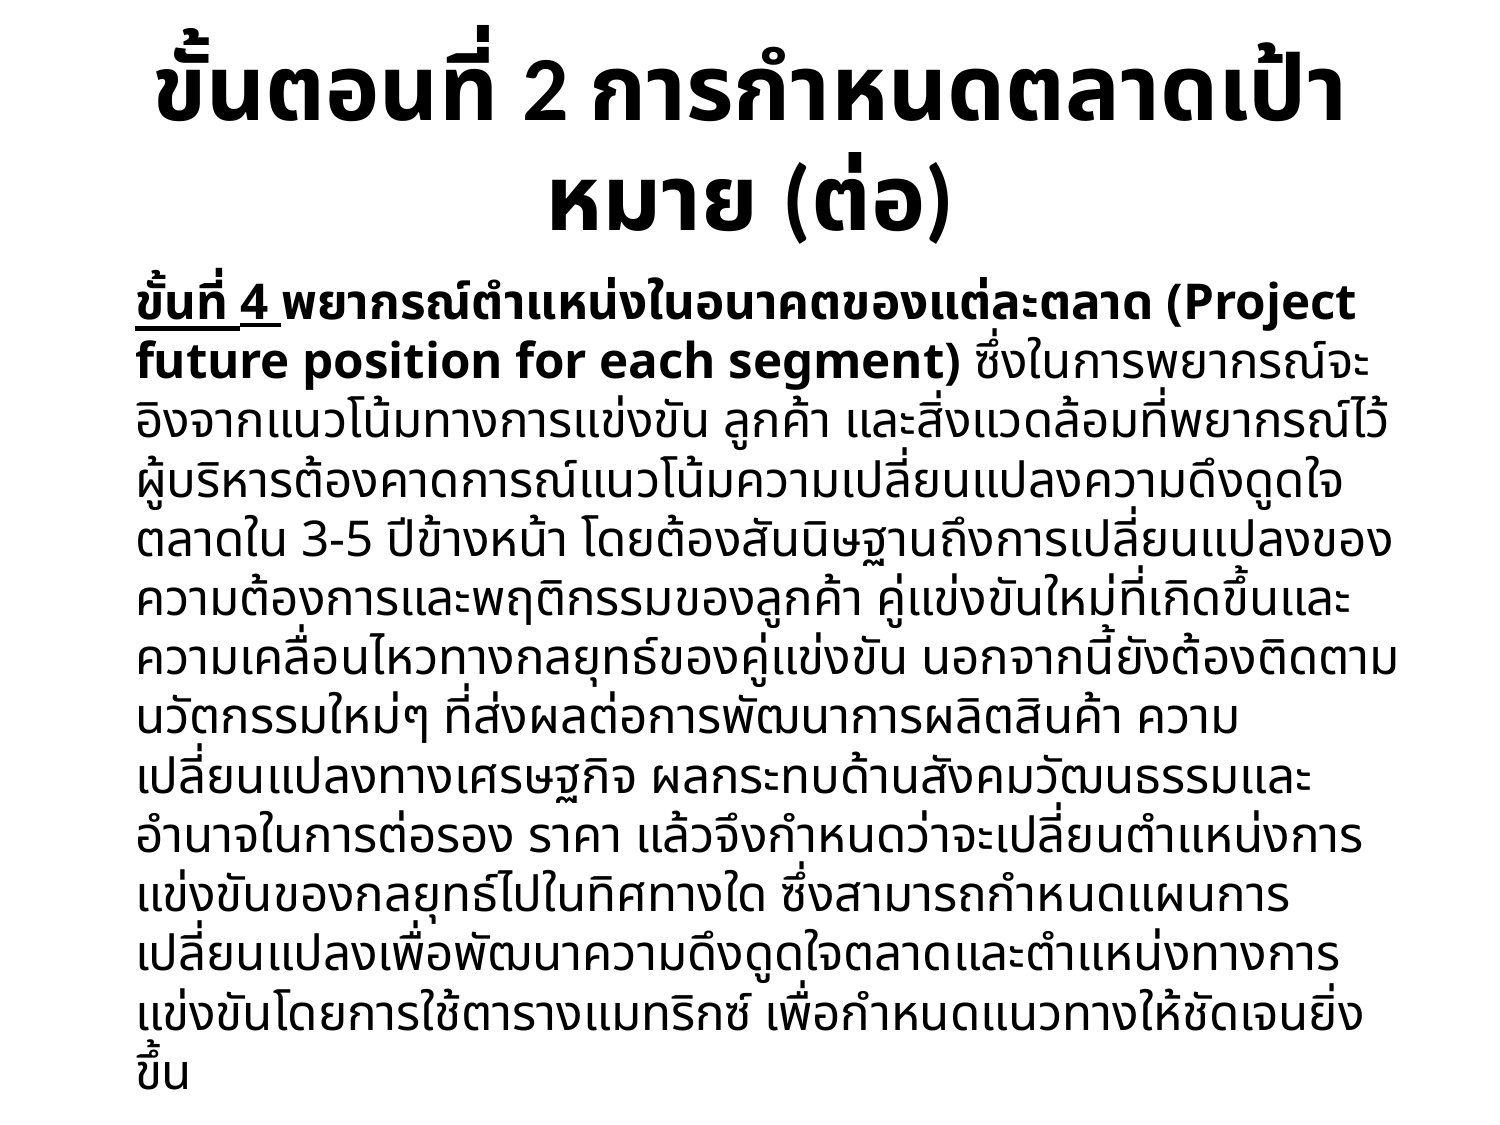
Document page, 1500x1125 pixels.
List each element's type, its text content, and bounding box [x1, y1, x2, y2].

title ขั้นตอนที่ 2 การกำหนดตลาดเป้าหมาย (ต่อ) [75, 45, 1425, 233]
list ขั้นที่ 4 พยากรณ์ตำแหน่งในอนาคตของแต่ละตลาด (Project future position for each segment) ซึ่งในการพยากรณ์จะอิงจากแนวโน้มทางการแข่งขัน ลูกค้า และสิ่งแวดล้อมที่พยากรณ์ไว้ ผู้บริหารต้องคาดการณ์แนวโน้มความเปลี่ยนแปลงความดึงดูดใจตลาดใน 3-5 ปีข้างหน้า โดยต้องสันนิษฐานถึงการเปลี่ยนแปลงของความต้องการและพฤติกรรมของลูกค้า คู่แข่งขันใหม่ที่เกิดขึ้นและความเคลื่อนไหวทางกลยุทธ์ของคู่แข่งขัน นอกจากนี้ยังต้องติดตามนวัตกรรมใหม่ๆ ที่ส่งผลต่อการพัฒนาการผลิตสินค้า ความเปลี่ยนแปลงทางเศรษฐกิจ ผลกระทบด้านสังคมวัฒนธรรมและอำนาจในการต่อรอง ราคา แล้วจึงกำหนดว่าจะเปลี่ยนตำแหน่งการแข่งขันของกลยุทธ์ไปในทิศทางใด ซึ่งสามารถกำหนดแผนการเปลี่ยนแปลงเพื่อพัฒนาความดึงดูดใจตลาดและตำแหน่งทางการแข่งขันโดยการใช้ตารางแมทริกซ์ เพื่อกำหนดแนวทางให้ชัดเจนยิ่งขึ้น [75, 262, 1425, 1125]
